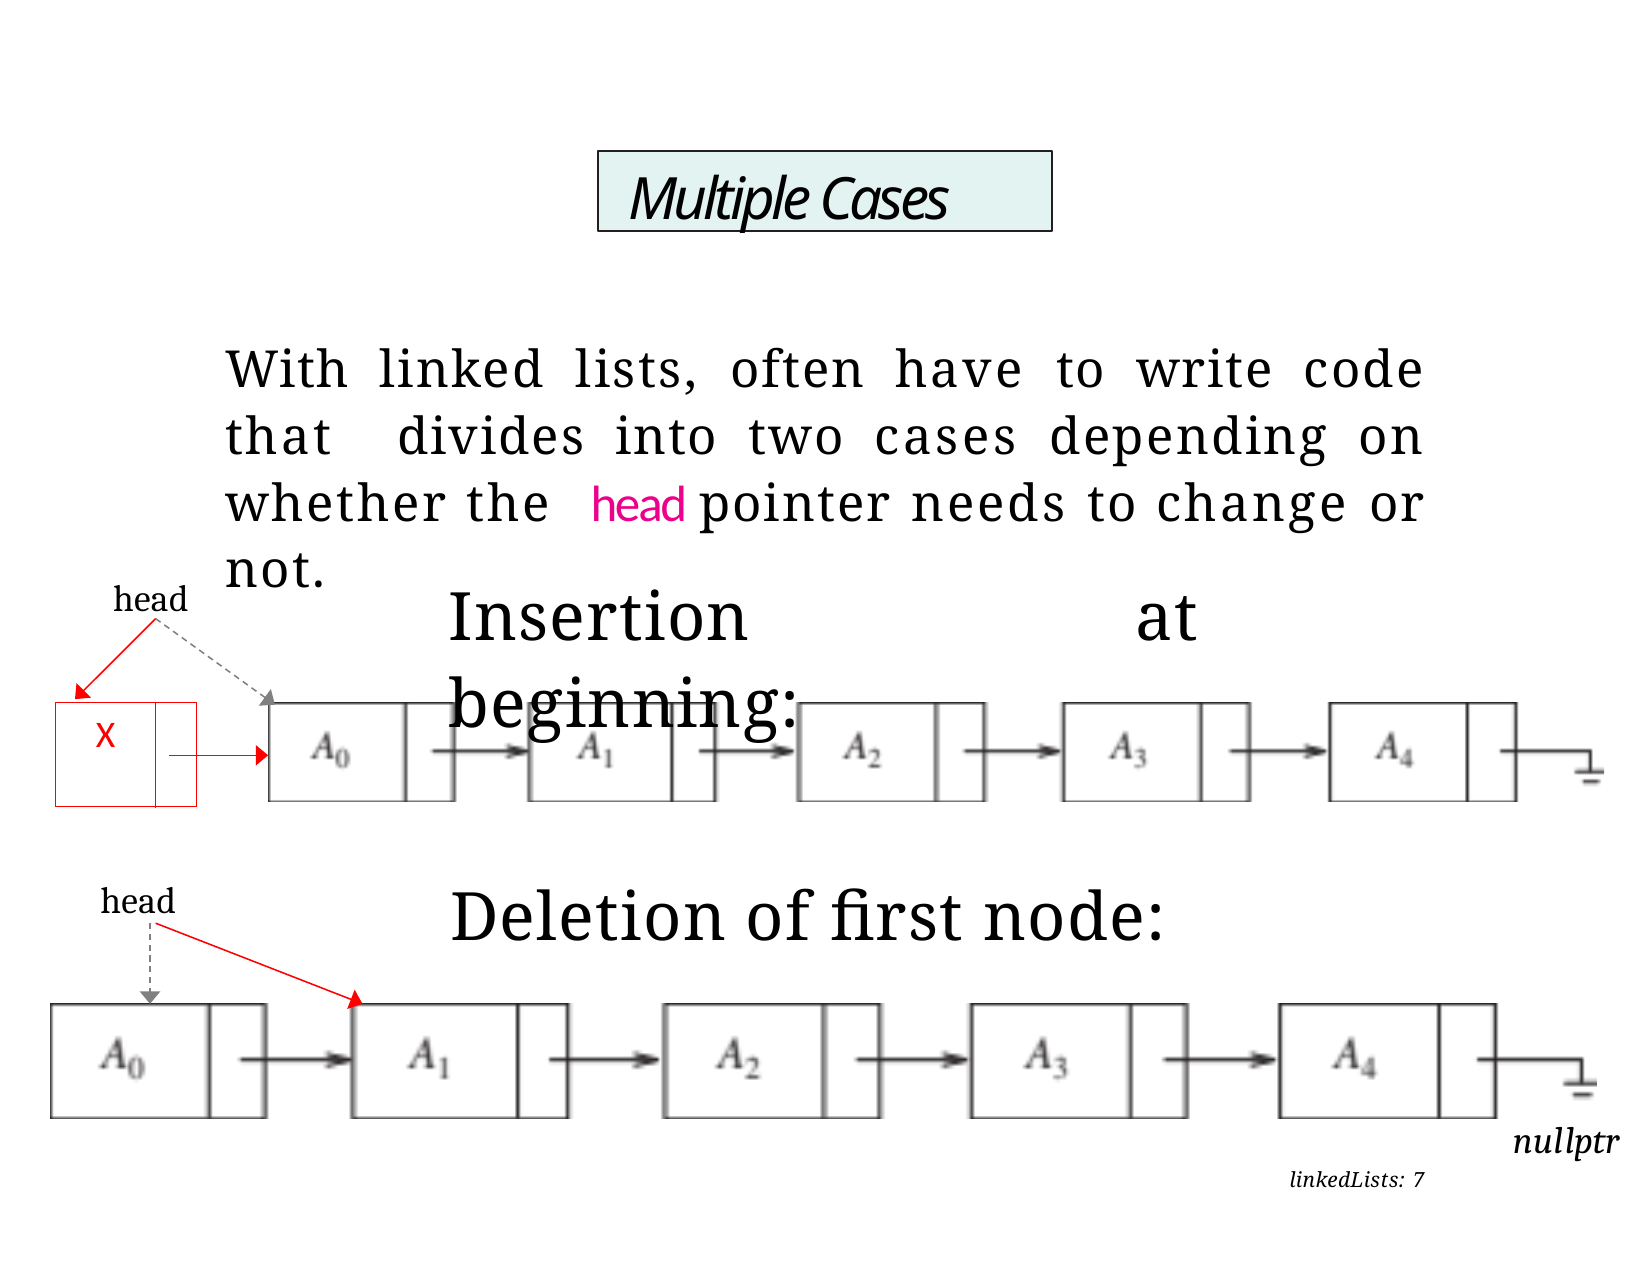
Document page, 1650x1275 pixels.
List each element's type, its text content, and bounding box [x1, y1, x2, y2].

text_box With linked lists, often have to write code that divides into two cases depending on whether the head pointer needs to change or not. [222, 329, 1428, 598]
picture [267, 702, 1605, 802]
slide_number linkedLists: 7 [1287, 1165, 1430, 1275]
text_box Deletion of first node: [447, 864, 1202, 954]
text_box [74, 620, 154, 700]
text_box head [98, 873, 188, 921]
text_box X [161, 713, 197, 807]
picture [49, 1003, 1598, 1119]
text_box head [111, 571, 201, 619]
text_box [155, 922, 363, 1005]
text_box Multiple Cases [597, 151, 1053, 232]
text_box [155, 620, 276, 705]
text_box nullptr [1510, 1114, 1626, 1162]
text_box Insertion at beginning: [446, 564, 1201, 700]
text_box X [55, 702, 151, 807]
